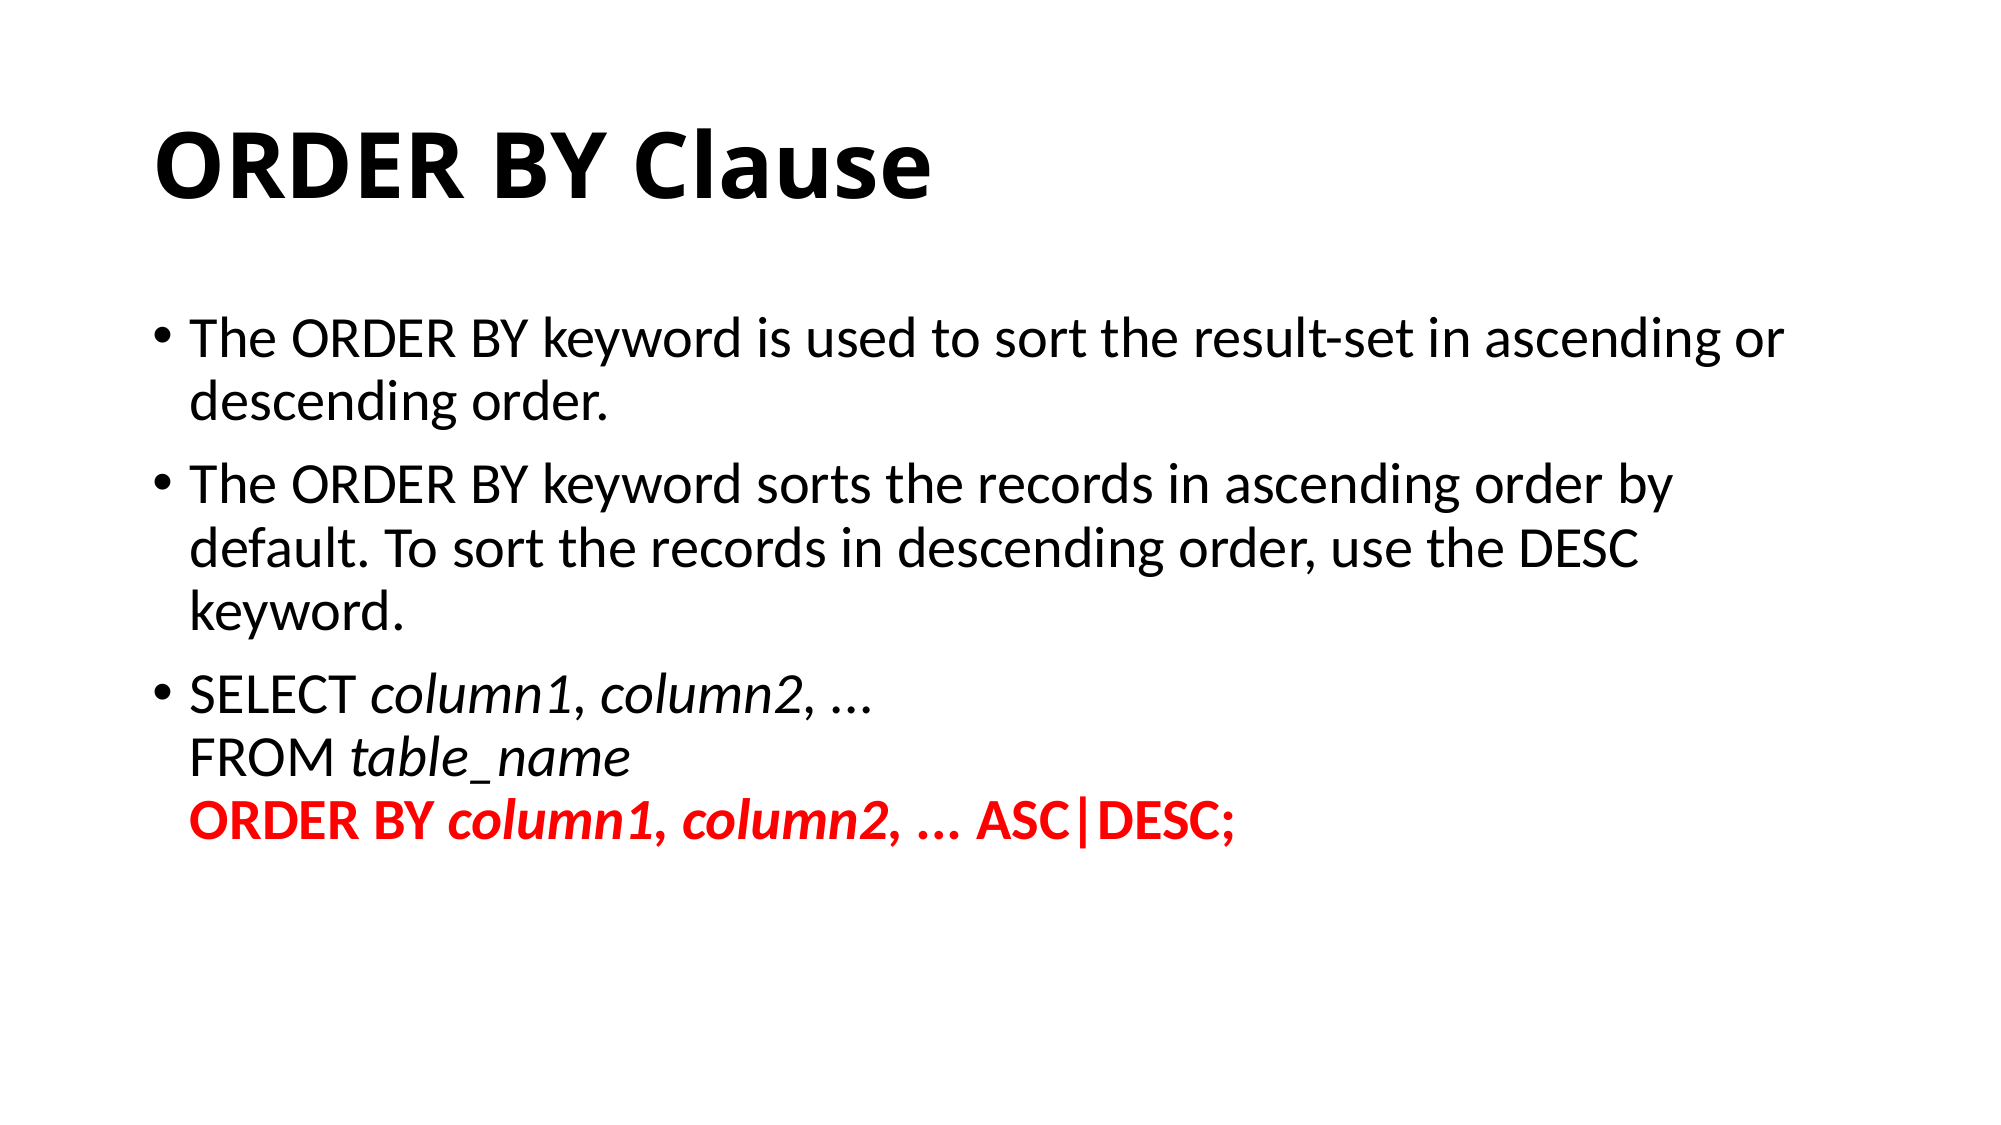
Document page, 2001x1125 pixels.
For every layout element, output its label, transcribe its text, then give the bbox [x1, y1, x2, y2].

list The ORDER BY keyword is used to sort the result-set in ascending or descending order. The ORDER BY keyword sorts the records in ascending order by default. To sort the records in descending order, use the DESC keyword. SELECT column1, column2, ... FROM table_name ORDER BY column1, column2, ... ASC|DESC; [137, 299, 1863, 1014]
title ORDER BY Clause [137, 59, 1863, 278]
